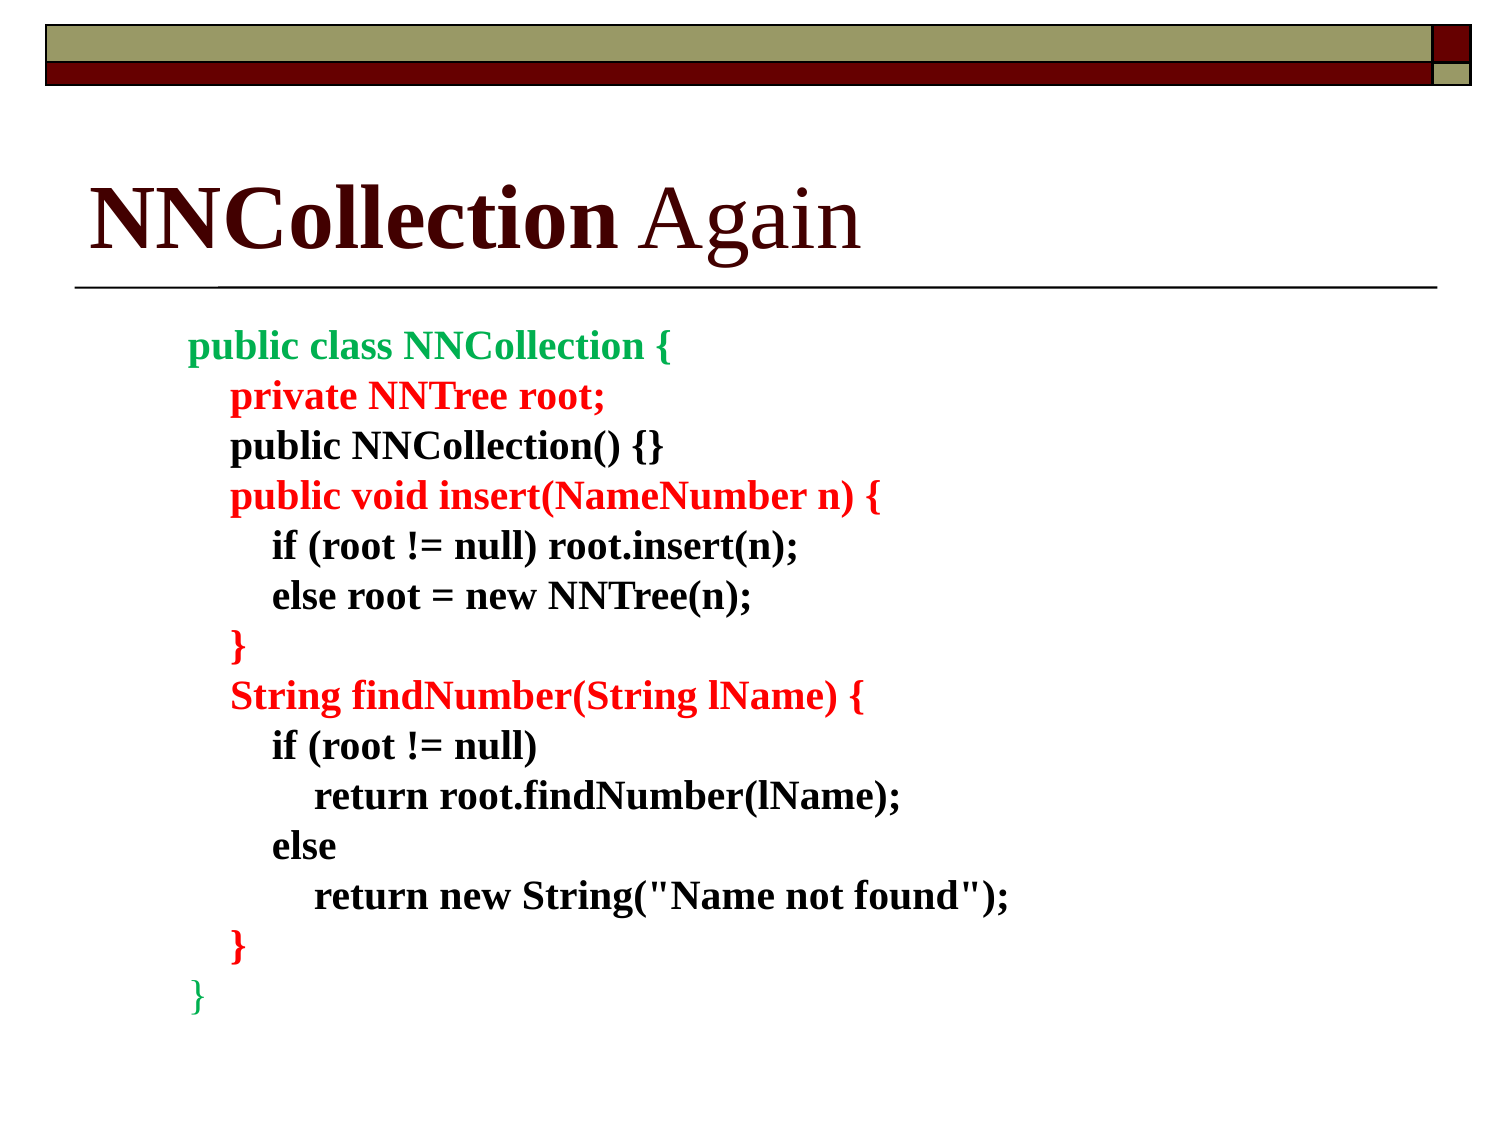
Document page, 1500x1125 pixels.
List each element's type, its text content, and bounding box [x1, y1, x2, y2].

text_box public class NNCollection { private NNTree root; public NNCollection() {} public void insert(NameNumber n) { if (root != null) root.insert(n); else root = new NNTree(n); } String findNumber(String lName) { if (root != null) return root.findNumber(lName); else return new String("Name not found"); } } [173, 309, 1026, 1026]
title NNCollection Again [75, 87, 1425, 275]
